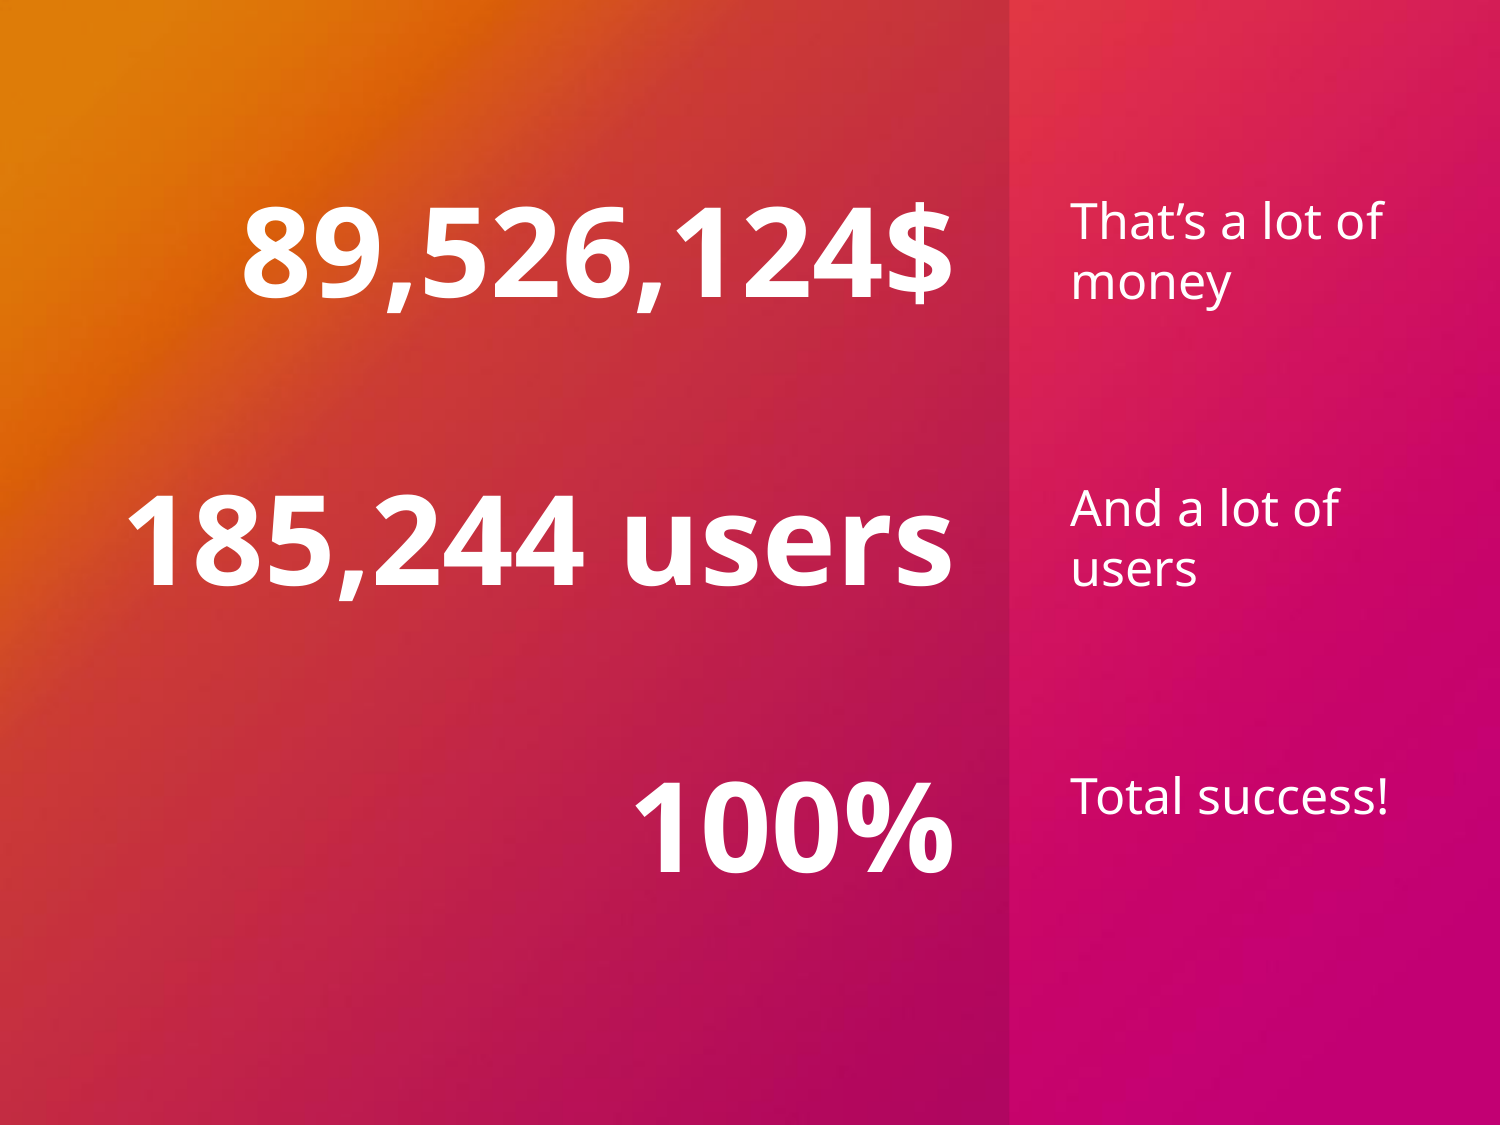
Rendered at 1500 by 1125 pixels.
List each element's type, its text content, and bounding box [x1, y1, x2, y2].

title 100% [62, 716, 971, 913]
text_box [0, 0, 1010, 1125]
title 185,244 users [62, 429, 971, 625]
subtitle And a lot of users [1055, 461, 1407, 564]
title 89,526,124$ [62, 141, 971, 338]
subtitle That’s a lot of money [1055, 174, 1407, 276]
picture [1010, 0, 1500, 1125]
subtitle Total success! [1055, 749, 1407, 851]
